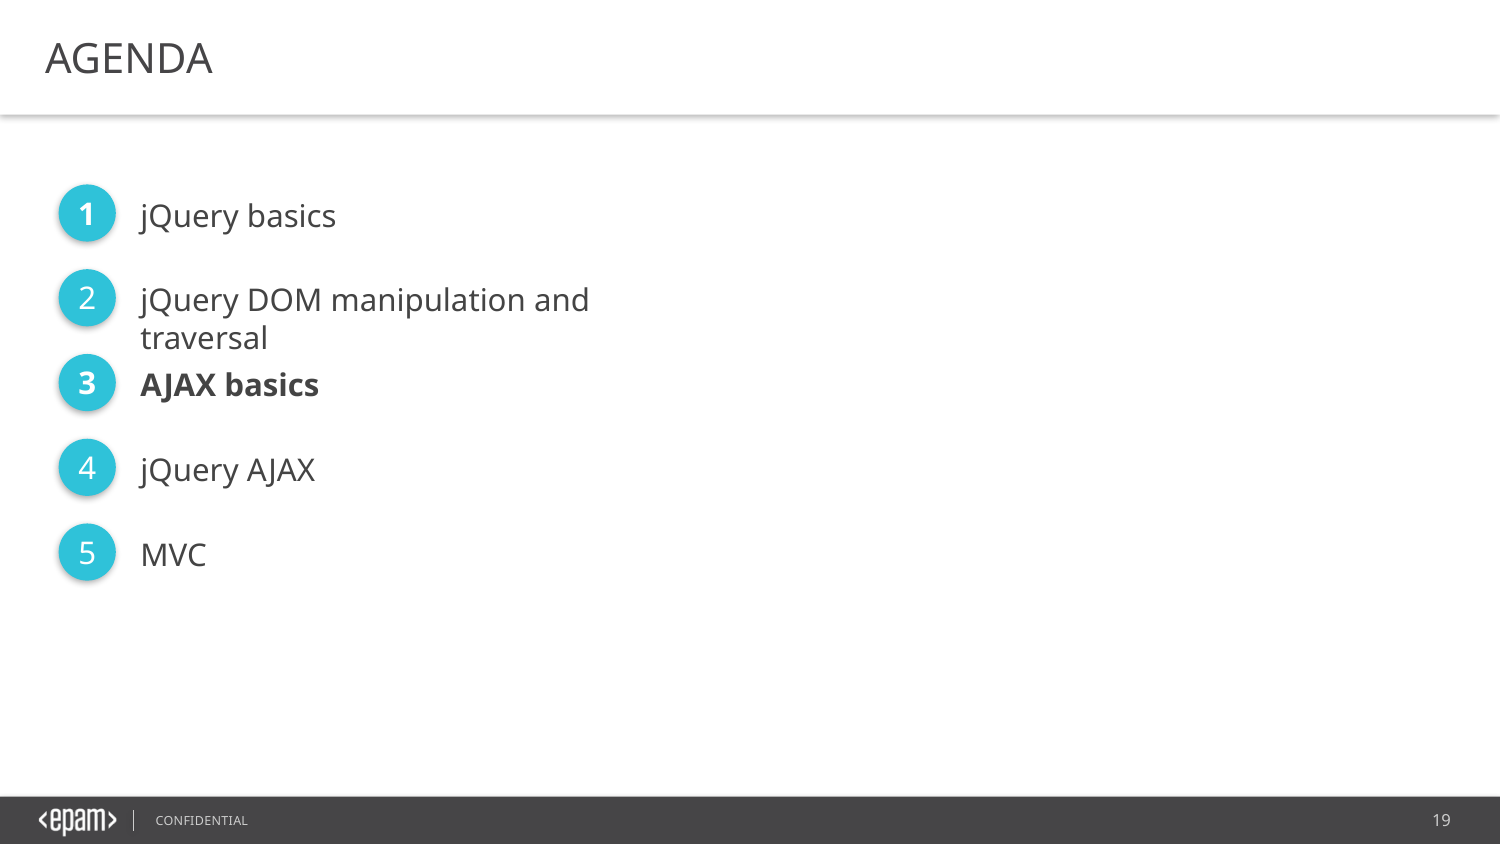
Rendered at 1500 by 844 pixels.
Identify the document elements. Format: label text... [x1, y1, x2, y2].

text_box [58, 353, 954, 412]
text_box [58, 438, 954, 497]
list AGENDA [0, 0, 1500, 115]
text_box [58, 523, 954, 581]
picture [38, 808, 117, 837]
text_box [58, 268, 736, 327]
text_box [58, 184, 736, 242]
